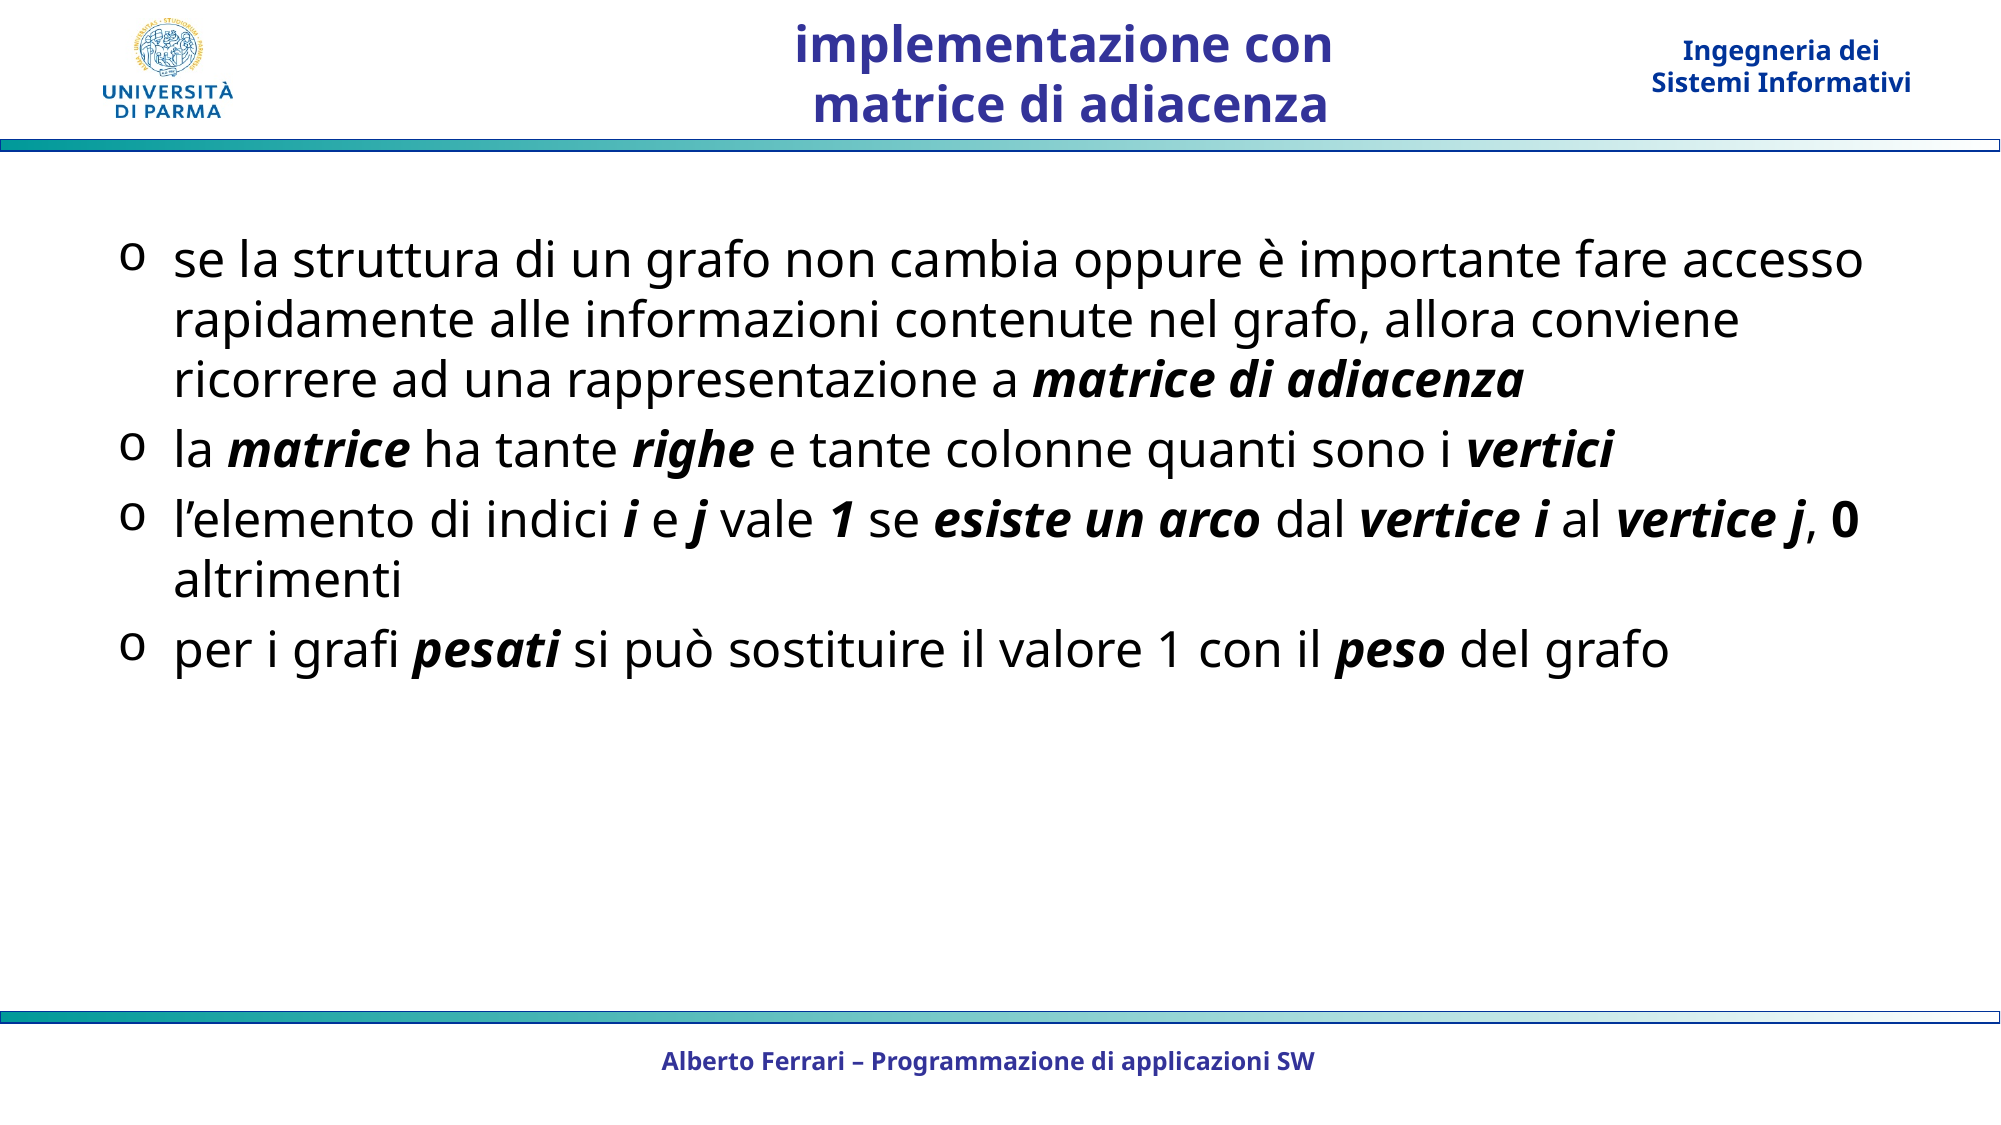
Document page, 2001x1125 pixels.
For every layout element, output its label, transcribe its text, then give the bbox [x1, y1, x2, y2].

footer Alberto Ferrari – Programmazione di applicazioni SW [366, 1037, 1611, 1092]
title implementazione con matrice di adiacenza [559, 19, 1583, 126]
list se la struttura di un grafo non cambia oppure è importante fare accesso rapidamente alle informazioni contenute nel grafo, allora conviene ricorrere ad una rappresentazione a matrice di adiacenza la matrice ha tante righe e tante colonne quanti sono i vertici l’elemento di indici i e j vale 1 se esiste un arco dal vertice i al vertice j, 0 altrimenti per i grafi pesati si può sostituire il valore 1 con il peso del grafo [102, 220, 1903, 963]
picture [103, 18, 233, 118]
